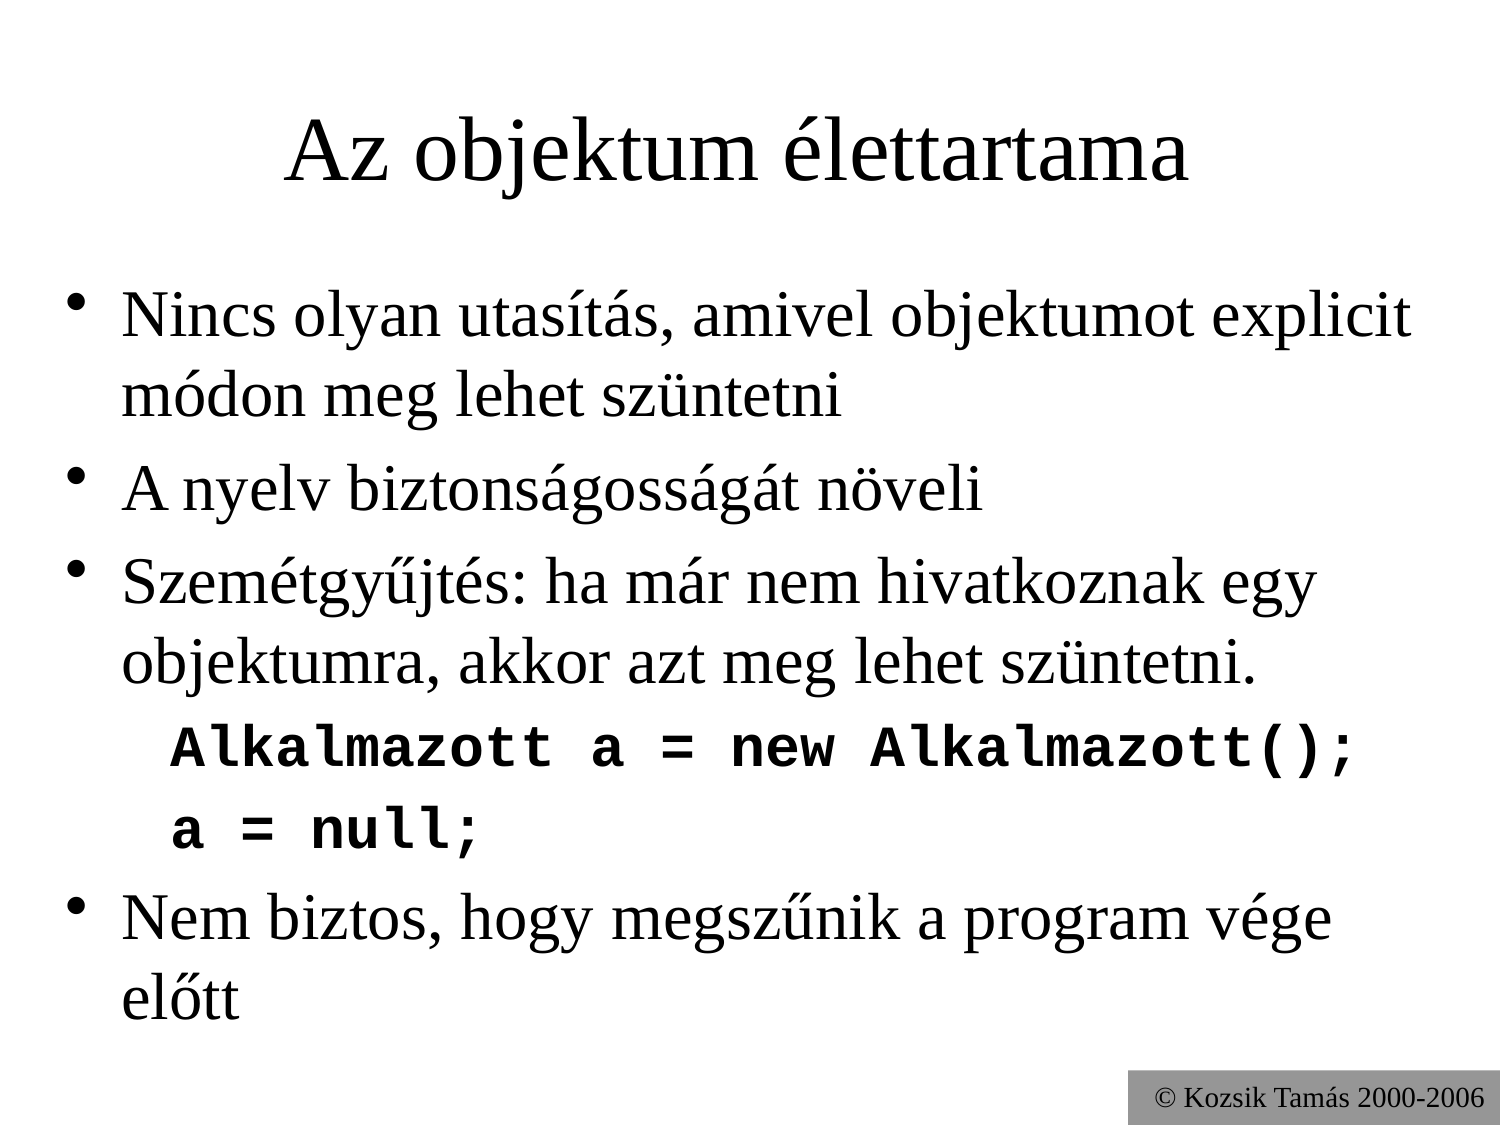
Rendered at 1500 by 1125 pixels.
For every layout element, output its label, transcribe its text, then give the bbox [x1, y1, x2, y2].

footer © Kozsik Tamás 2000-2006 [1128, 1070, 1500, 1125]
title Az objektum élettartama [99, 50, 1375, 238]
list Nincs olyan utasítás, amivel objektumot explicit módon meg lehet szüntetni A nyelv biztonságosságát növeli Szemétgyűjtés: ha már nem hivatkoznak egy objektumra, akkor azt meg lehet szüntetni. Alkalmazott a = new Alkalmazott(); a = null; Nem biztos, hogy megszűnik a program vége előtt [50, 262, 1450, 1075]
